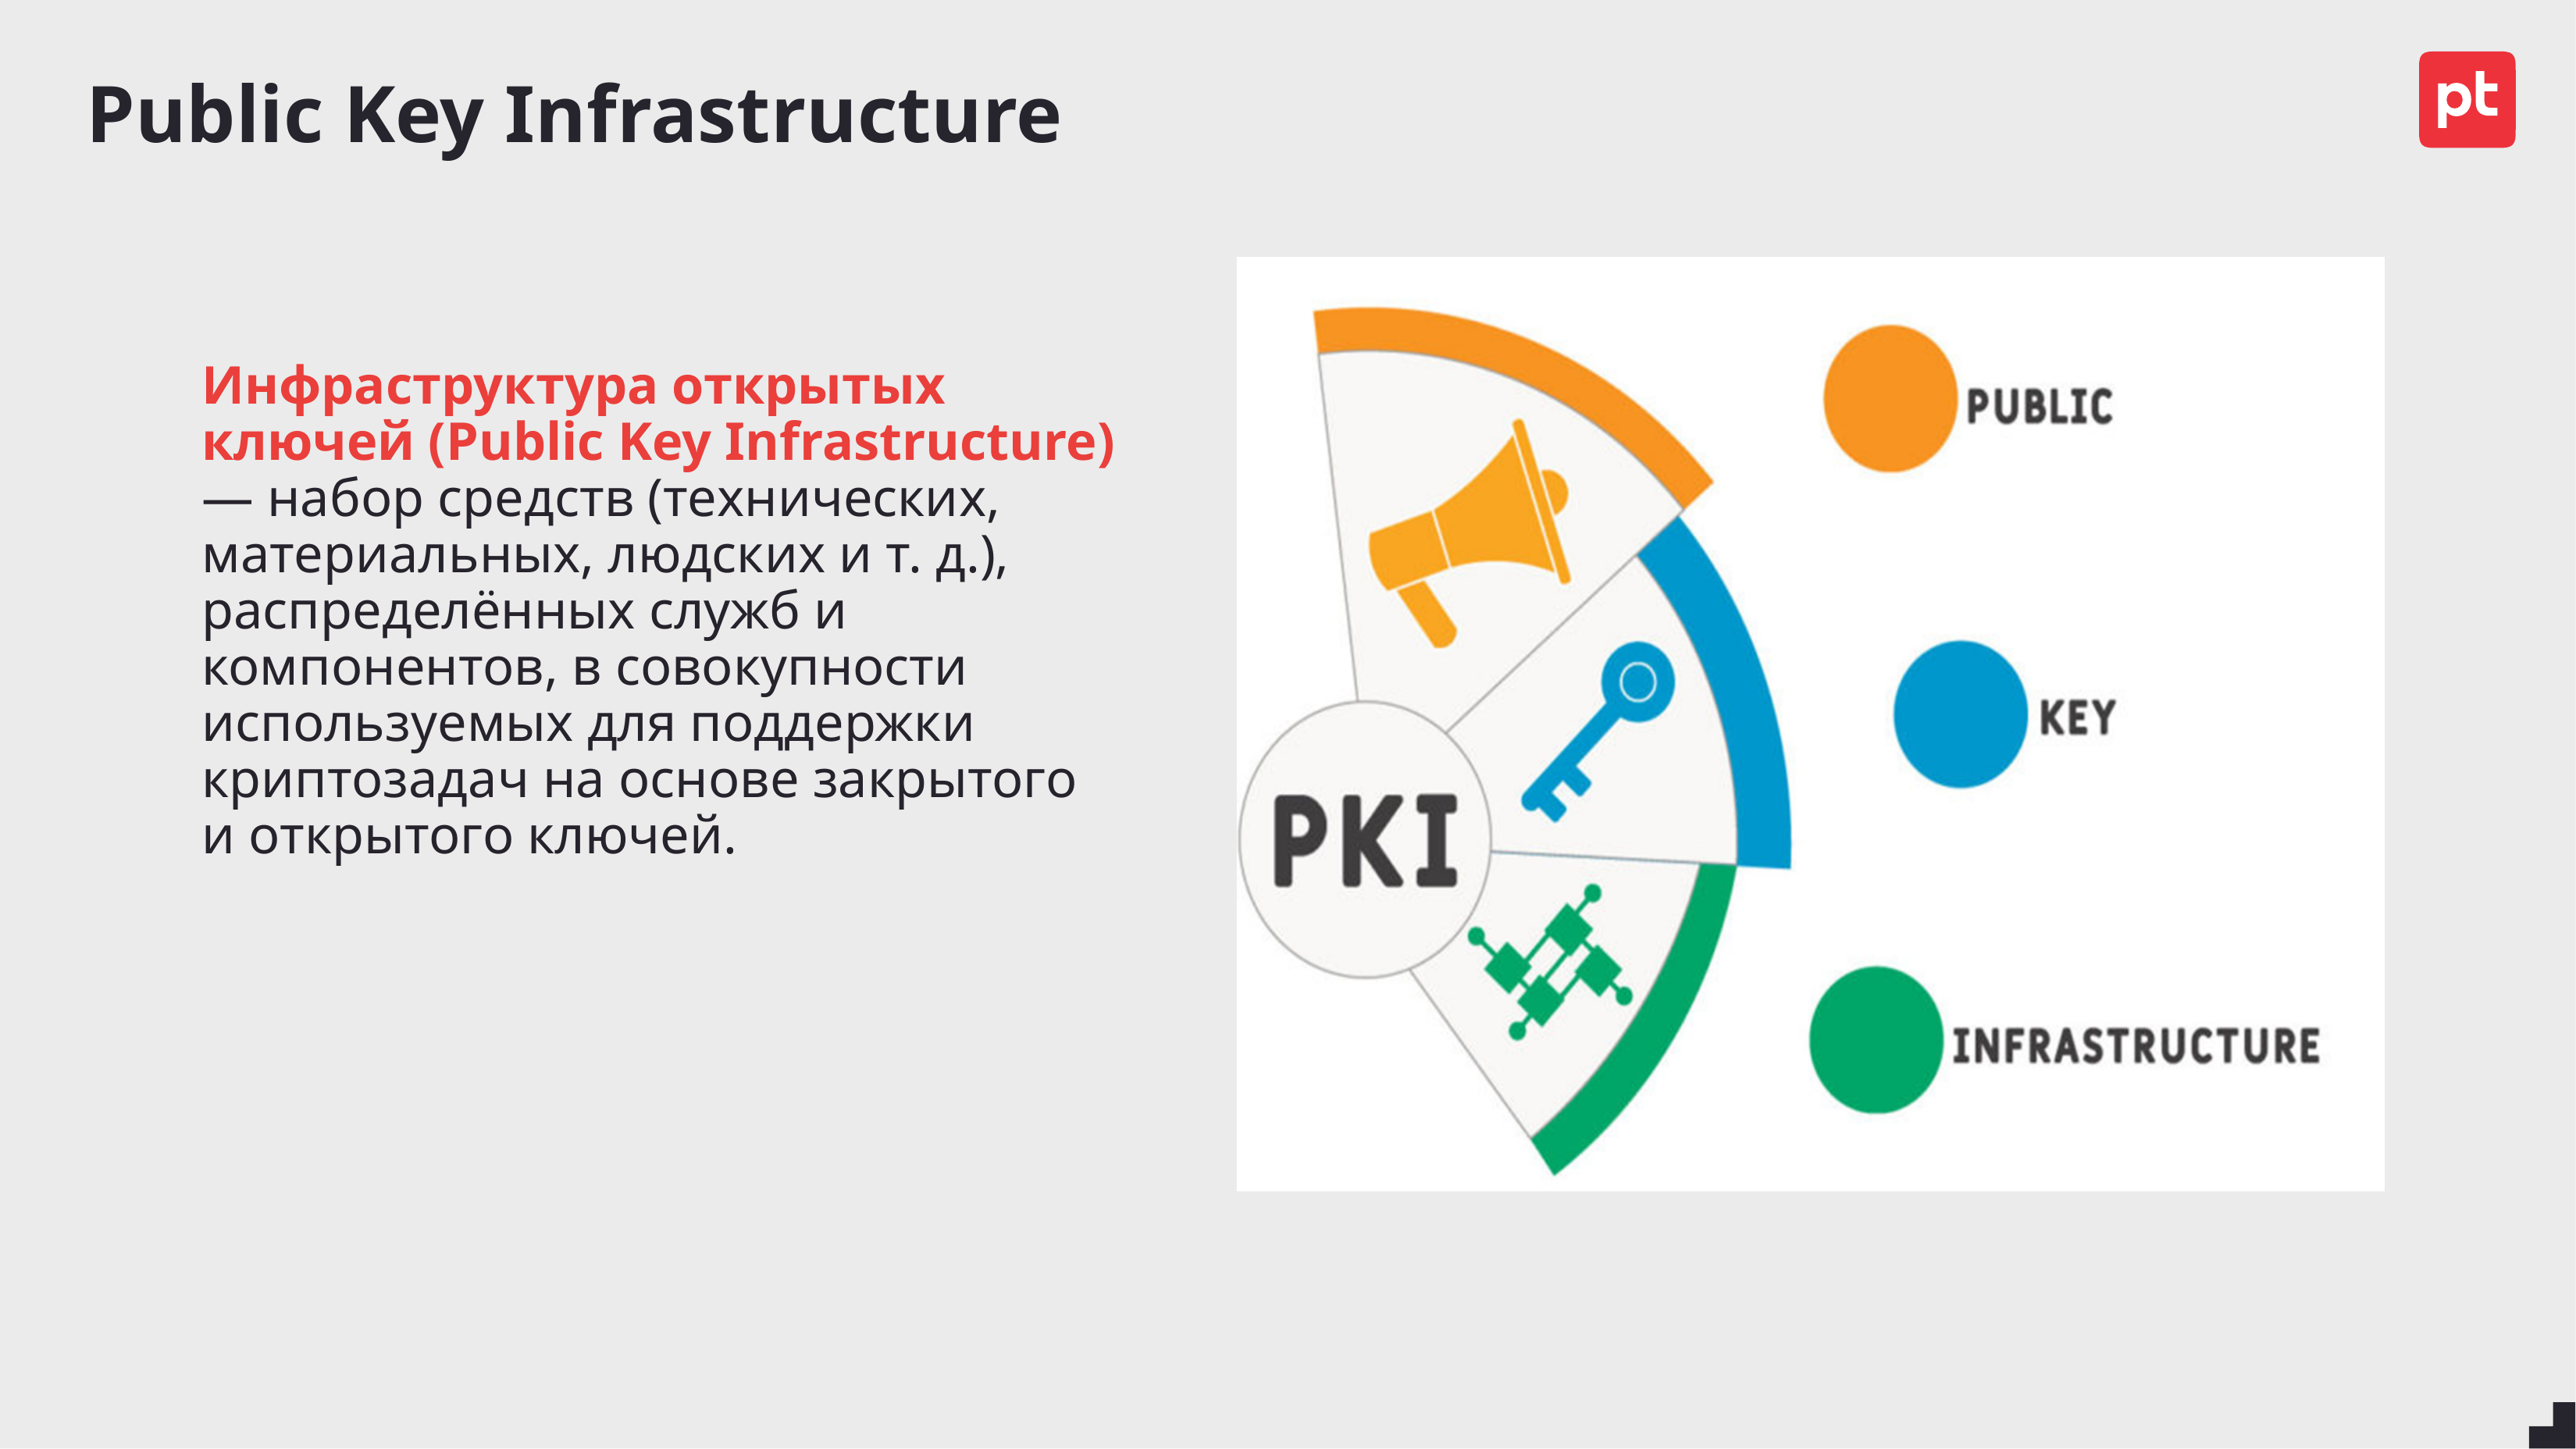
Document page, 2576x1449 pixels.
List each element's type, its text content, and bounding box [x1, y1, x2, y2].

title Public Key Infrastructure [74, 59, 1110, 173]
list Инфраструктура открытых ключей (Public Key Infrastructure) — набор средств (технических, материальных, людских и т. д.), распределённых служб и компонентов, в совокупности используемых для поддержки криптозадач на основе закрытого и открытого ключей. [190, 354, 1130, 1351]
picture [1236, 257, 2385, 1191]
